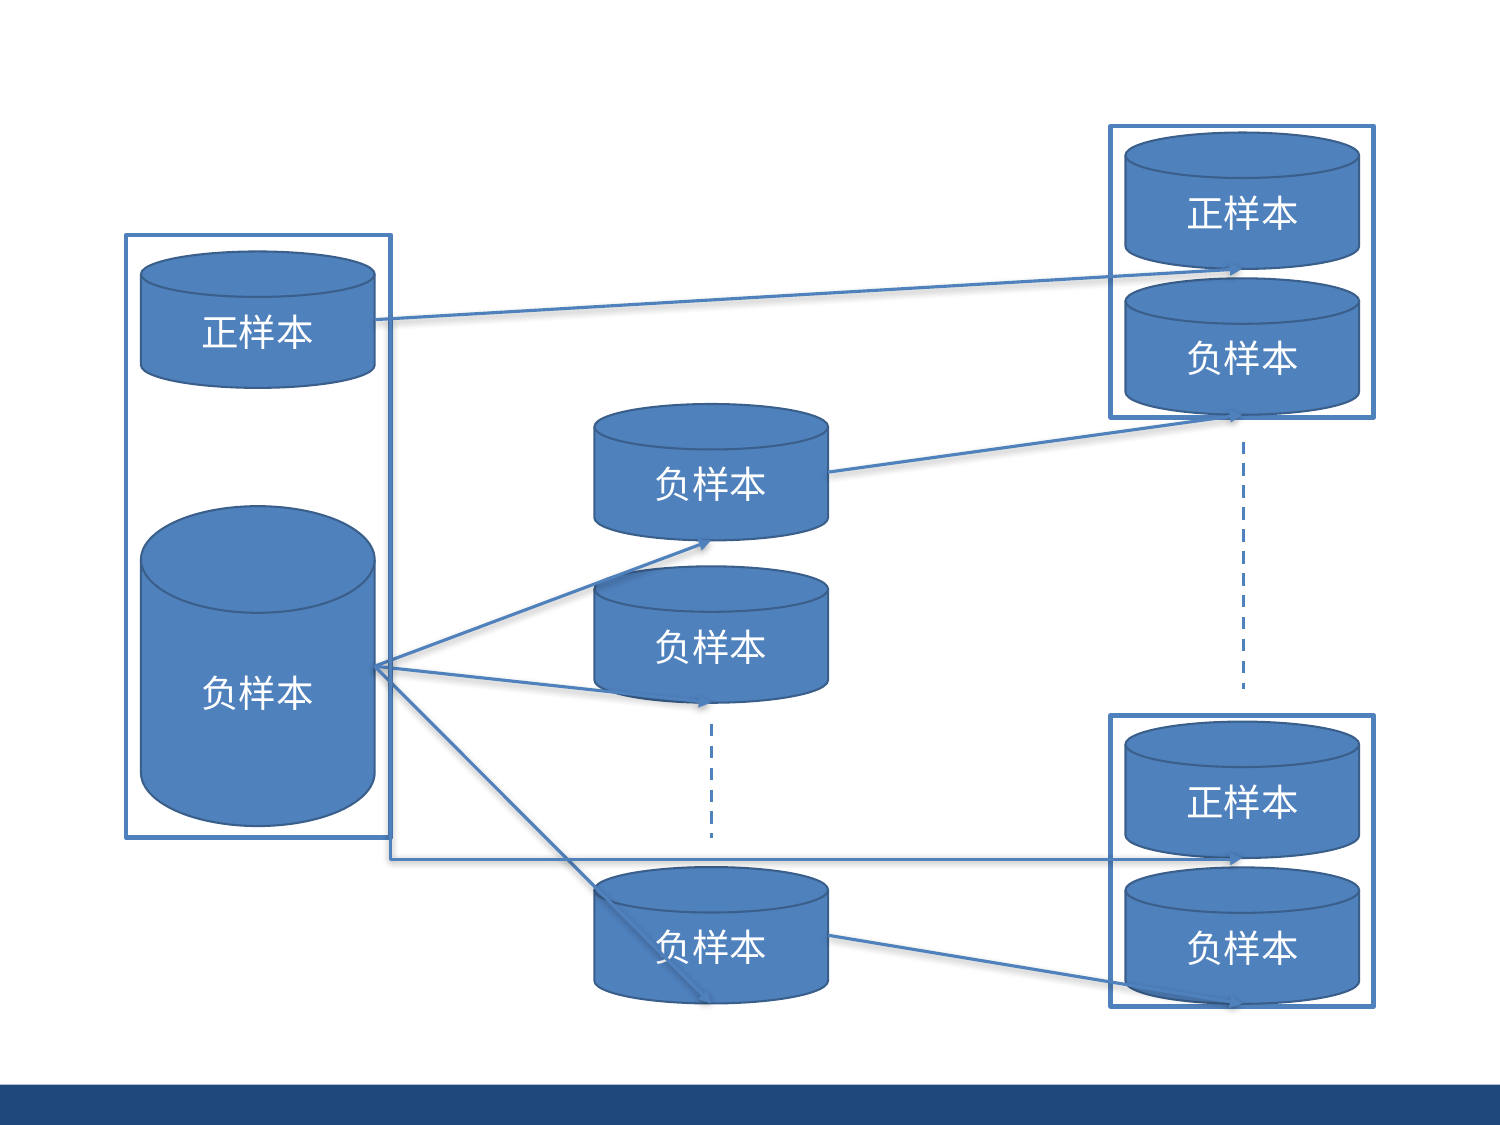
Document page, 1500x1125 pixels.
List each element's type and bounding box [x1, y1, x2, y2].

text_box [125, 125, 1374, 1007]
